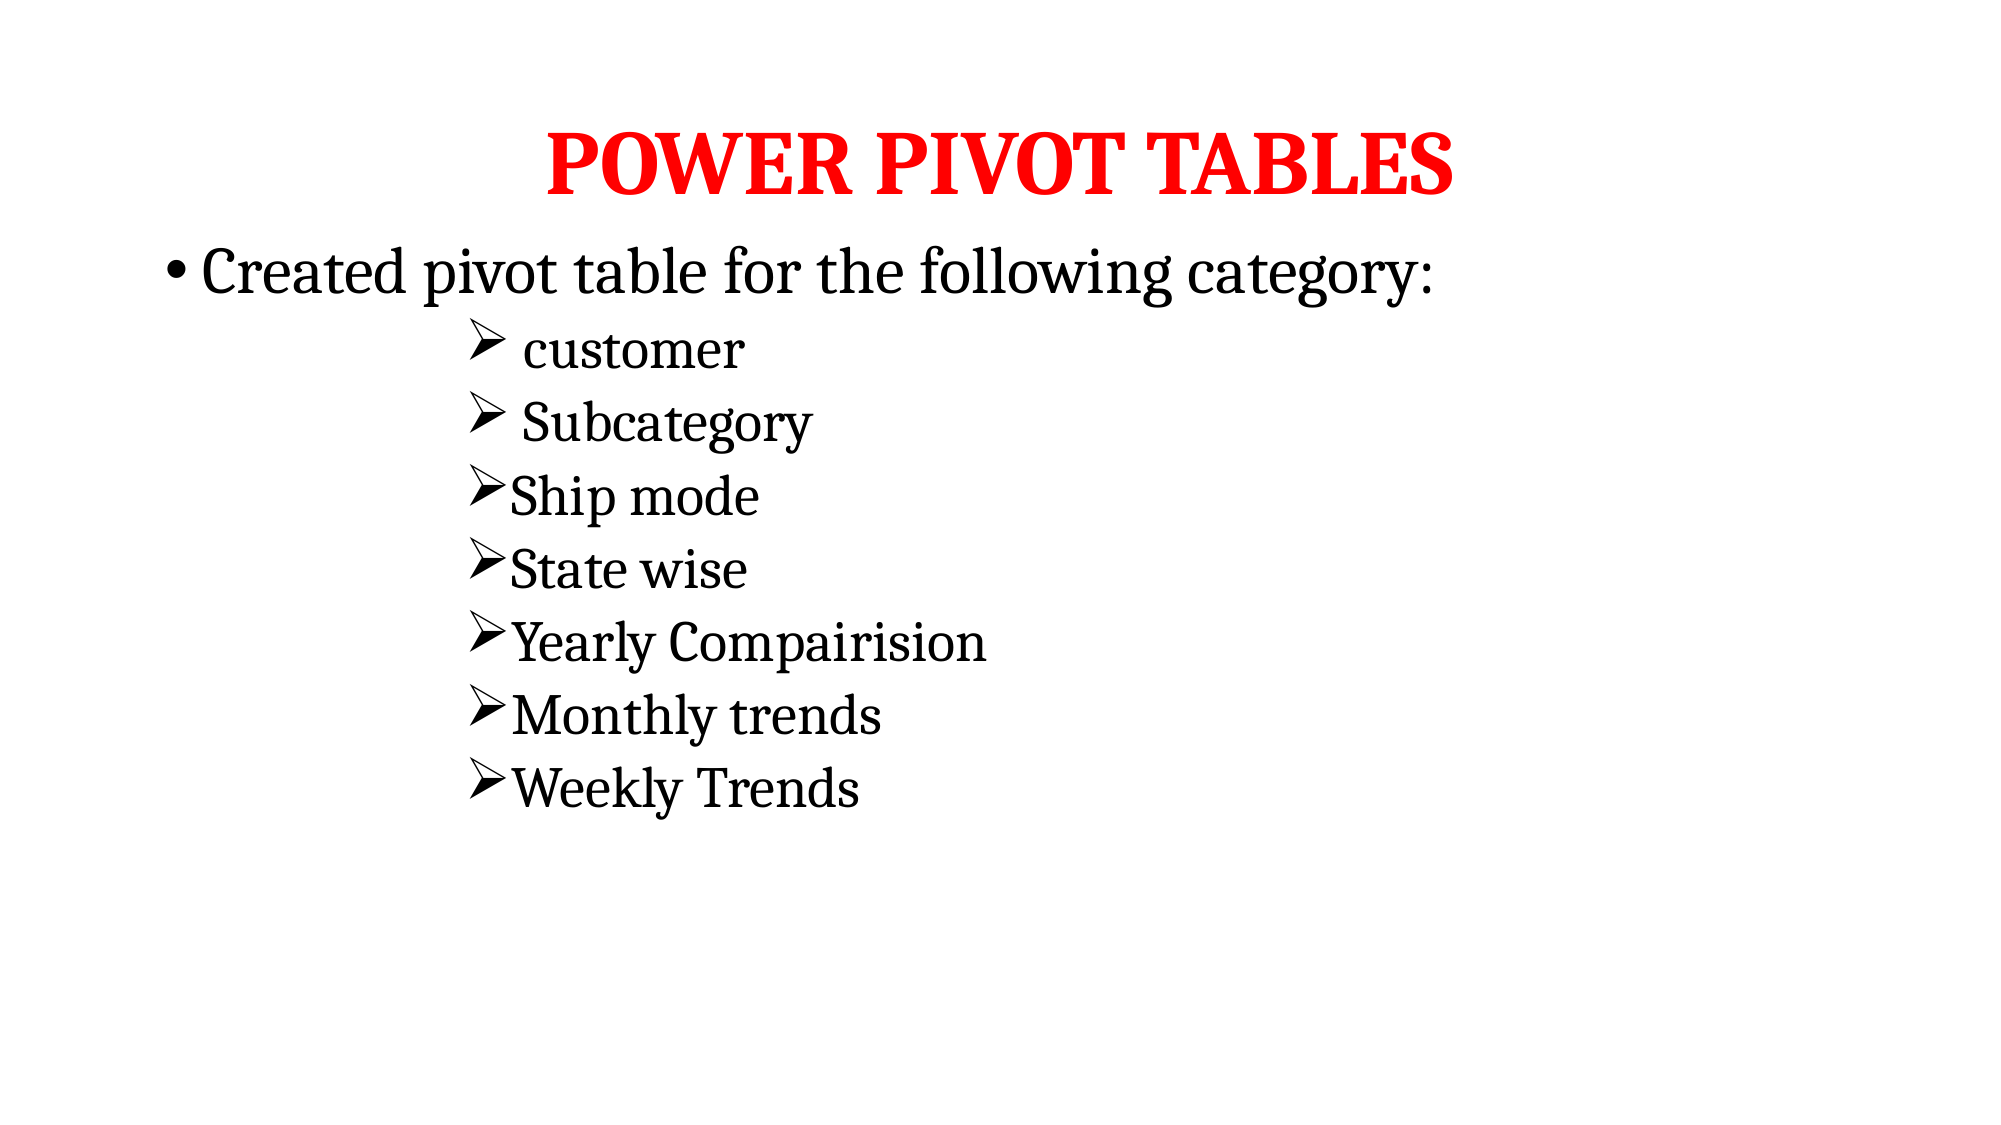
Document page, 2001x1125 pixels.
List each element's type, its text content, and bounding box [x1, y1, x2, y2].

list Created pivot table for the following category: customer Subcategory Ship mode State wise Yearly Compairision Monthly trends Weekly Trends [149, 228, 1850, 1054]
title POWER PIVOT TABLES [149, 101, 1851, 229]
